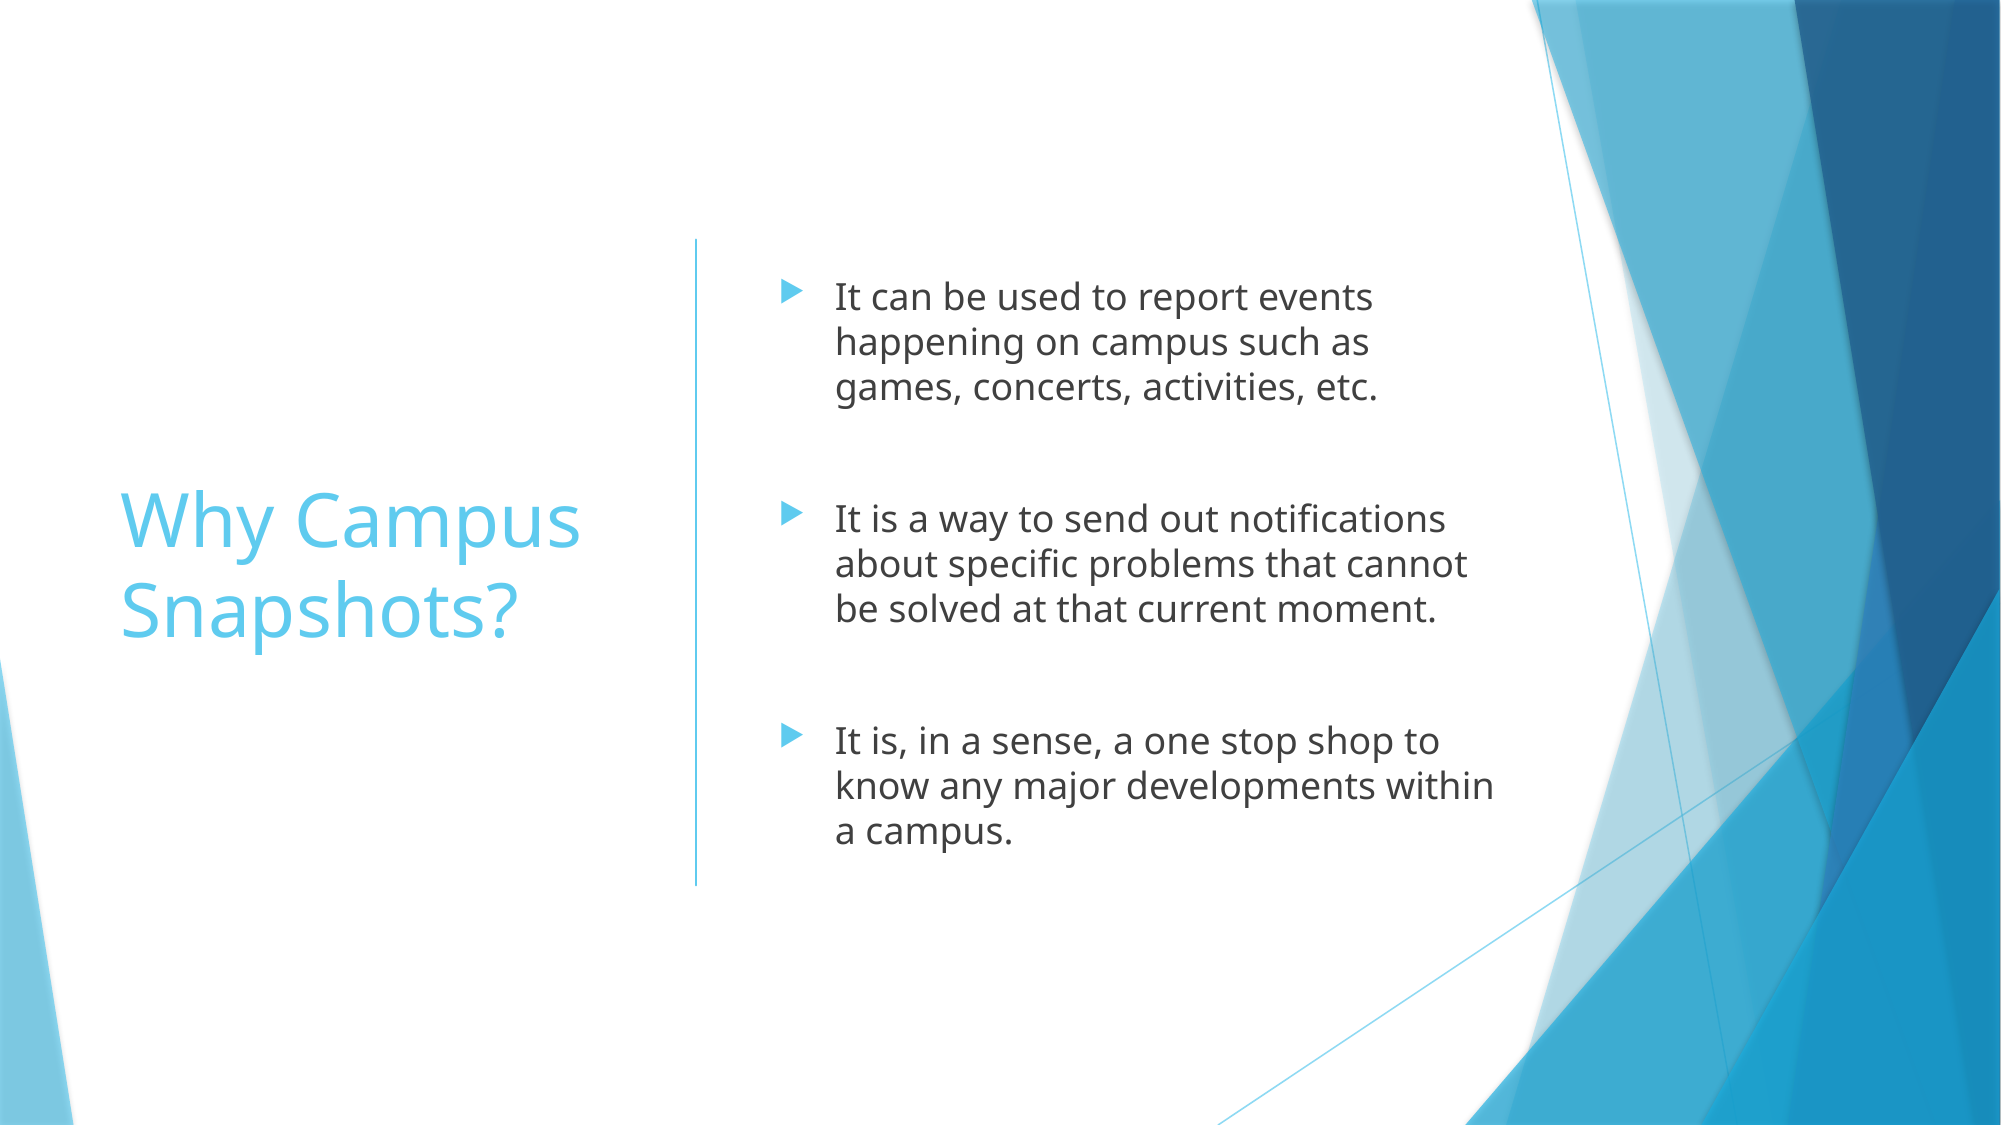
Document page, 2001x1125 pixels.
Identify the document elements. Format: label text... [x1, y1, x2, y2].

title Why Campus Snapshots? [105, 133, 658, 991]
list It can be used to report events happening on campus such as games, concerts, activities, etc. It is a way to send out notifications about specific problems that cannot be solved at that current moment. It is, in a sense, a one stop shop to know any major developments within a campus. [763, 133, 1522, 991]
